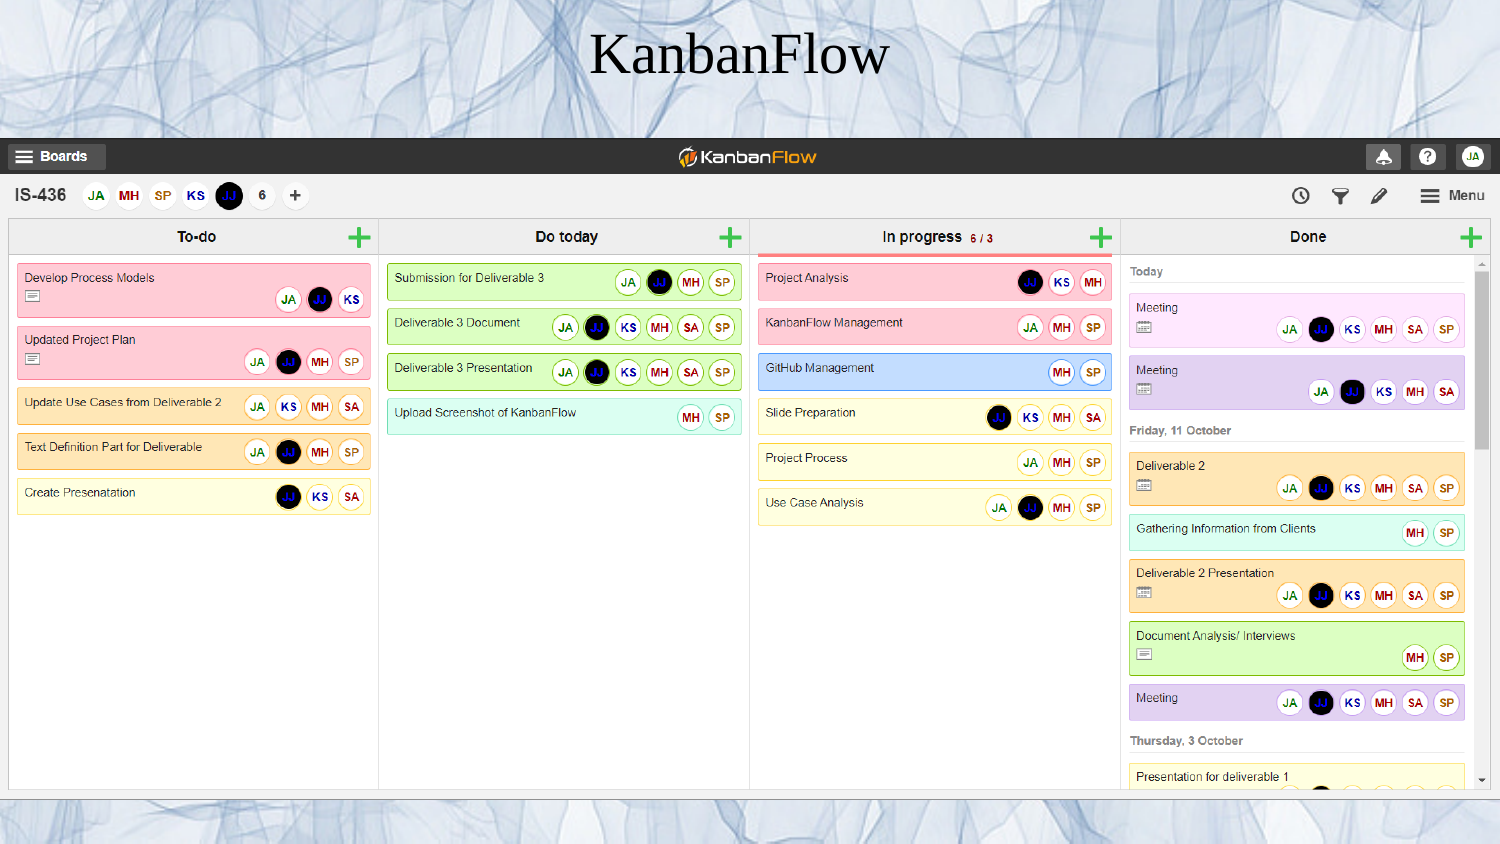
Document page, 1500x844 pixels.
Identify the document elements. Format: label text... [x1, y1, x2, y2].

title KanbanFlow [41, 0, 1439, 94]
picture [0, 0, 1500, 844]
